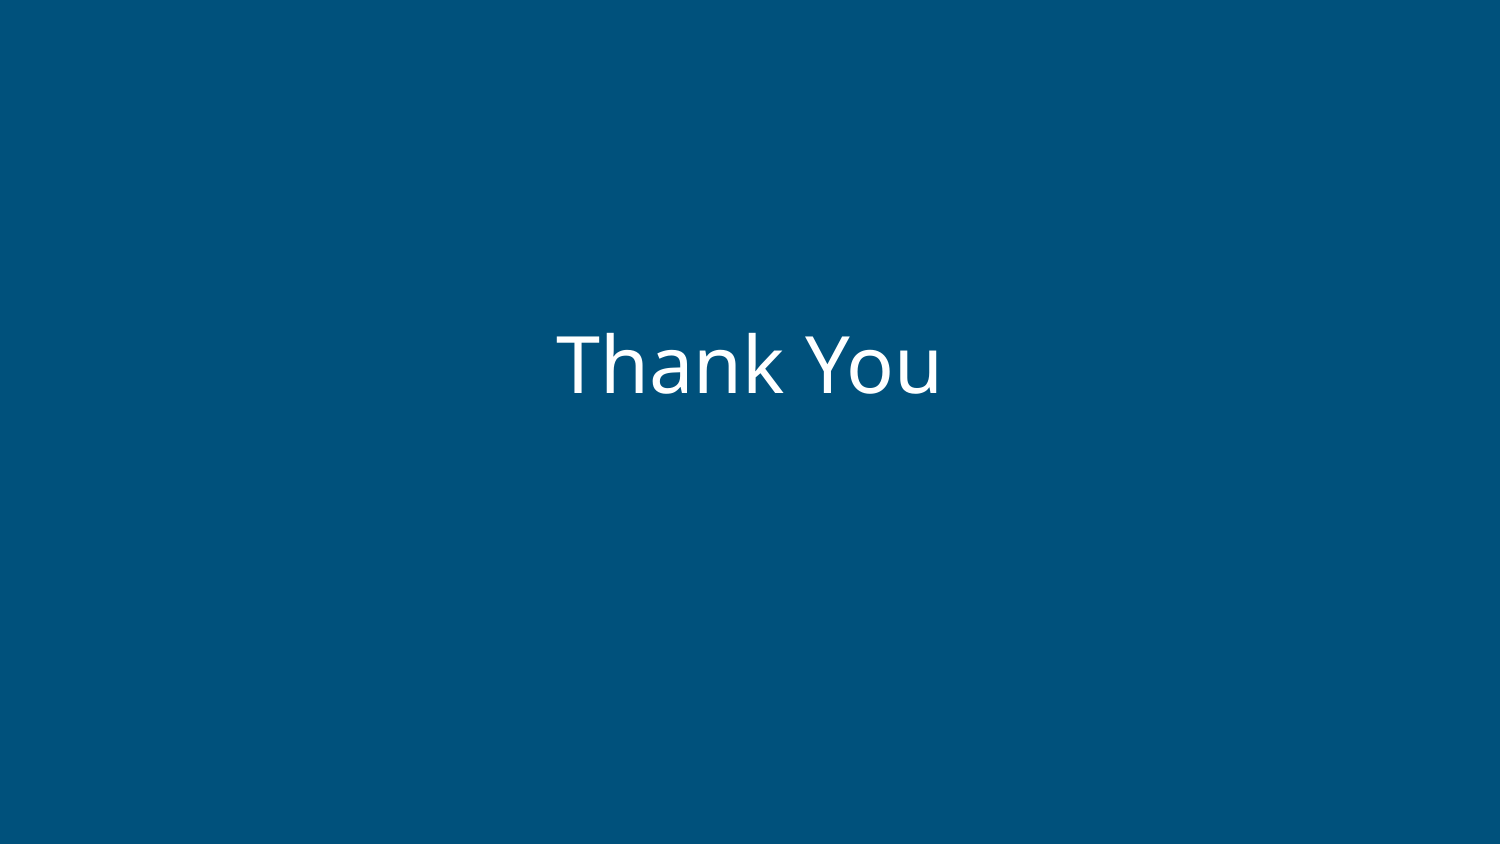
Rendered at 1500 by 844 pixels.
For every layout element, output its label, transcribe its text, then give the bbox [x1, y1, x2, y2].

title Thank You [289, 86, 1211, 758]
